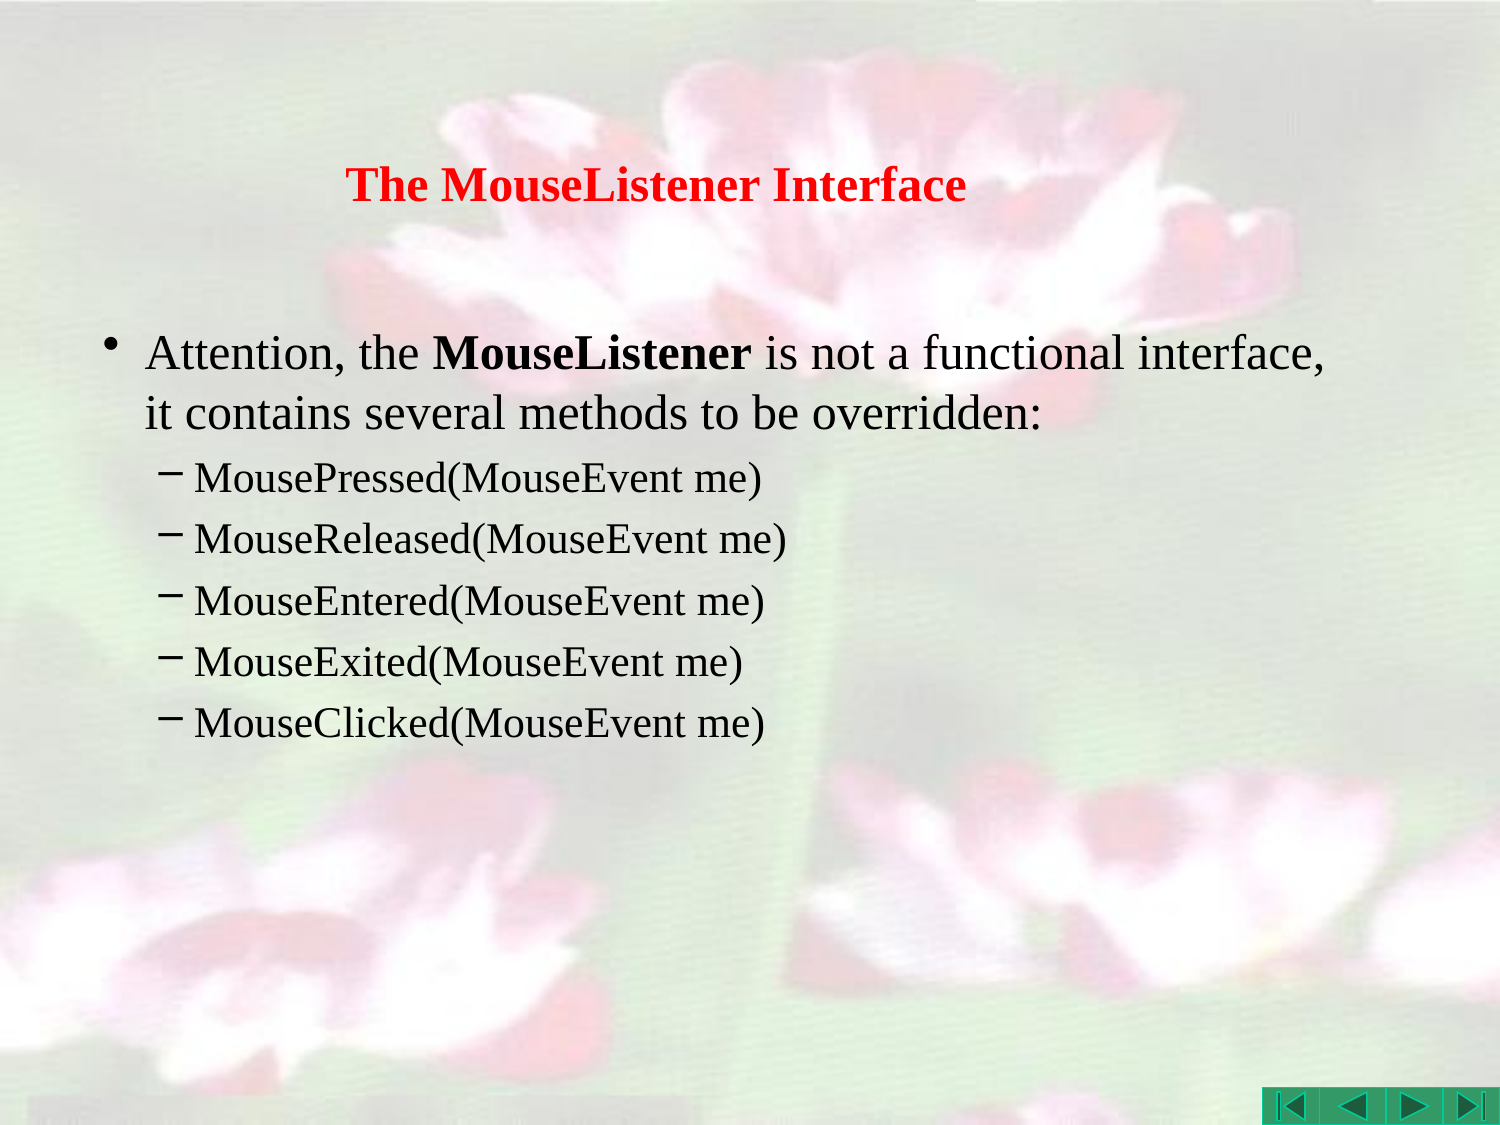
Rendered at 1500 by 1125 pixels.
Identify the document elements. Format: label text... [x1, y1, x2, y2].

title The MouseListener Interface [112, 125, 1200, 238]
list Attention, the MouseListener is not a functional interface, it contains several methods to be overridden: MousePressed(MouseEvent me) MouseReleased(MouseEvent me) MouseEntered(MouseEvent me) MouseExited(MouseEvent me) MouseClicked(MouseEvent me) [87, 312, 1363, 988]
picture [0, 0, 1500, 1125]
